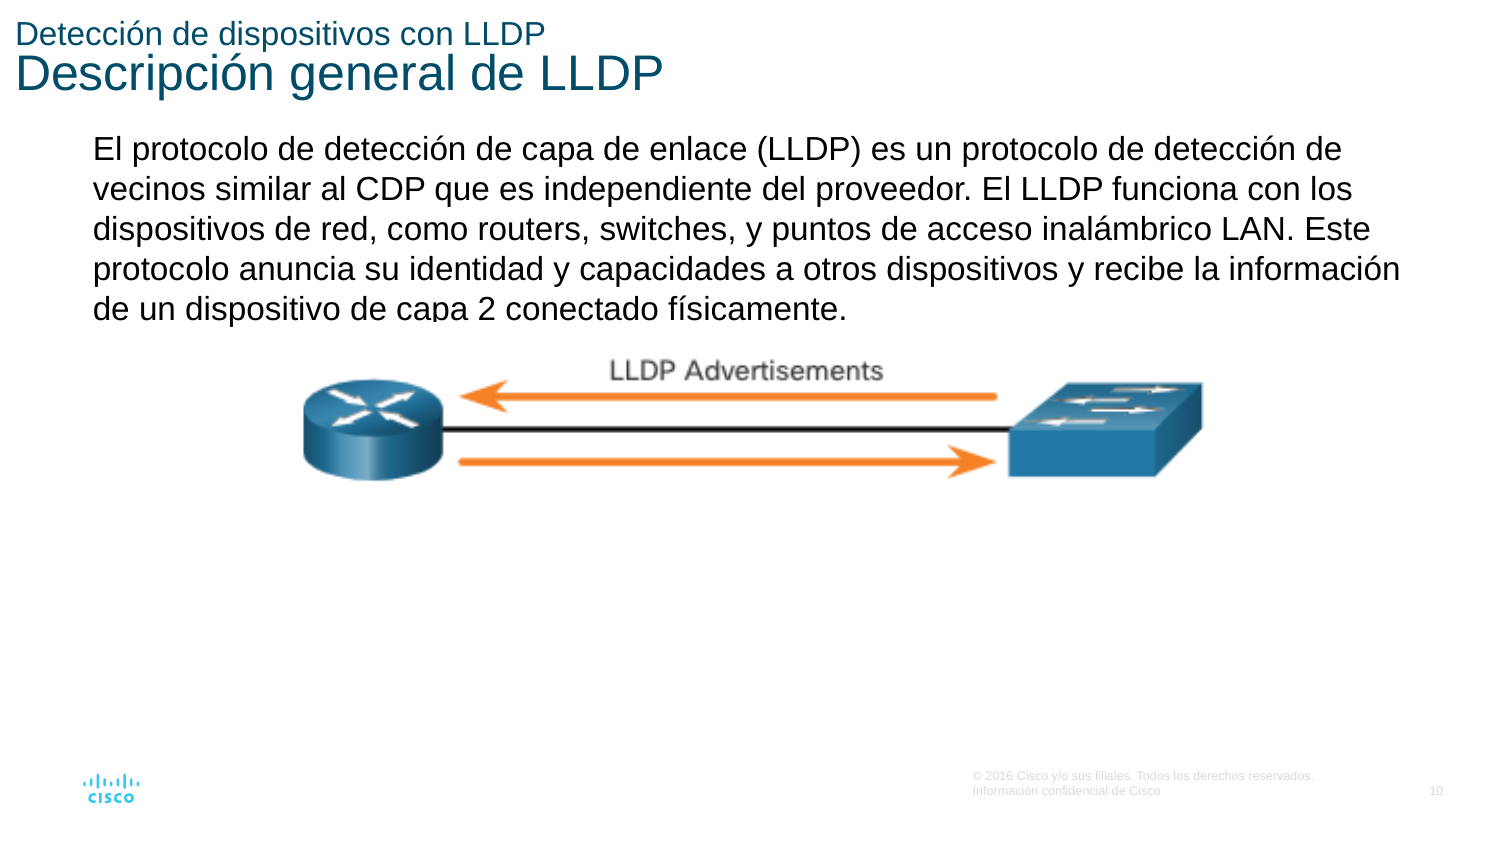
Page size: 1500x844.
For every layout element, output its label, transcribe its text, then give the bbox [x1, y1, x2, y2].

list El protocolo de detección de capa de enlace (LLDP) es un protocolo de detección de vecinos similar al CDP que es independiente del proveedor. El LLDP funciona con los dispositivos de red, como routers, switches, y puntos de acceso inalámbrico LAN. Este protocolo anuncia su identidad y capacidades a otros dispositivos y recibe la información de un dispositivo de capa 2 conectado físicamente. [77, 120, 1437, 295]
picture [276, 322, 1224, 522]
title Detección de dispositivos con LLDP Descripción general de LLDP [0, 0, 1369, 121]
